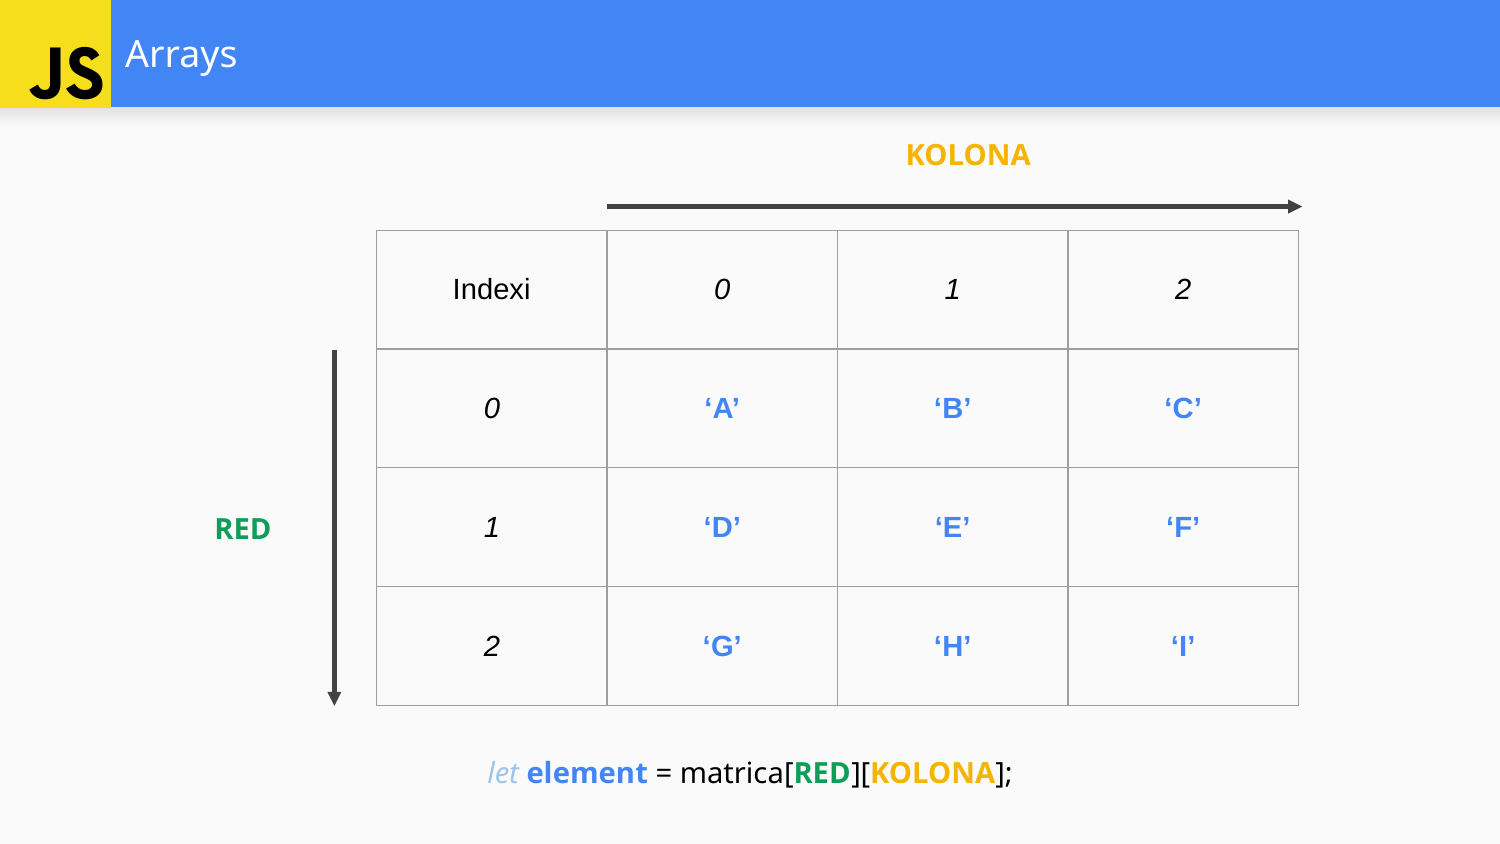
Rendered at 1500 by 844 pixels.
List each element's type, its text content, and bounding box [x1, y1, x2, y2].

title Arrays [114, 2, 1500, 102]
text_box KOLONA [875, 121, 1061, 187]
text_box let element = matrica[RED][KOLONA]; [348, 739, 1152, 804]
table_cell 1 [377, 468, 606, 586]
table_cell ‘I’ [1069, 587, 1298, 705]
table_cell ‘H’ [838, 587, 1067, 705]
table_cell ‘E’ [838, 468, 1067, 586]
table_cell ‘C’ [1069, 350, 1298, 467]
table_cell ‘A’ [608, 350, 837, 467]
table_cell ‘G’ [608, 587, 837, 705]
table_header Indexi [377, 231, 606, 348]
table_cell 2 [377, 587, 606, 705]
table_header 0 [608, 231, 837, 348]
table_cell ‘F’ [1069, 468, 1298, 586]
picture [0, 0, 111, 108]
text_box RED [193, 495, 293, 561]
table_cell ‘D’ [608, 468, 837, 586]
table_cell ‘B’ [838, 350, 1067, 467]
table_cell 0 [377, 350, 606, 467]
table_header 2 [1069, 231, 1298, 348]
table_header 1 [838, 231, 1067, 348]
